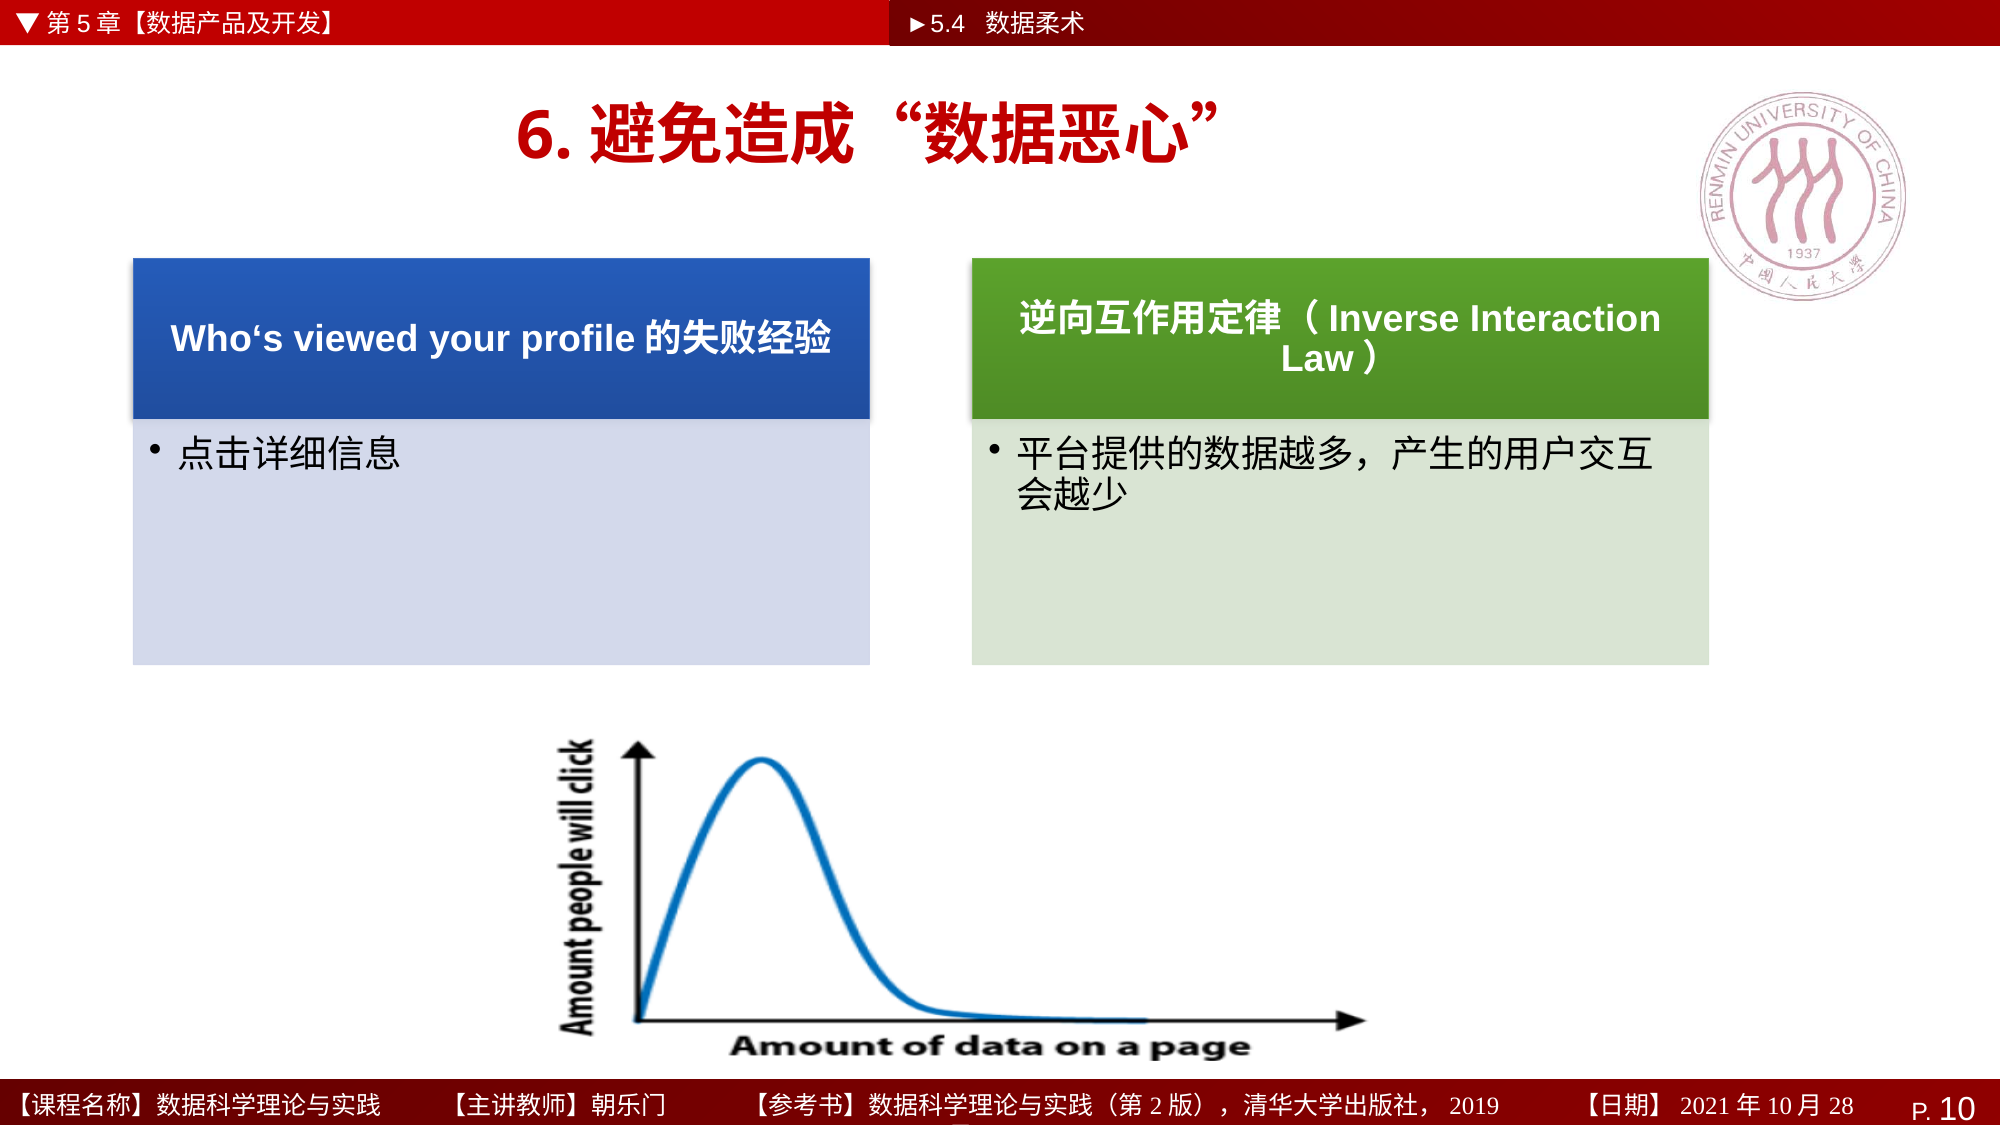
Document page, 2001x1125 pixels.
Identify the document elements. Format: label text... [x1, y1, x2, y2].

picture [1696, 89, 1910, 304]
text_box [249, 0, 281, 31]
title 6.避免造成“数据恶心” [64, 64, 1709, 200]
list ▼第5章【数据产品及开发】 [0, 0, 725, 43]
picture [515, 729, 1378, 1073]
list ►5.4 数据柔术 [890, 0, 1249, 43]
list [133, 254, 1709, 669]
